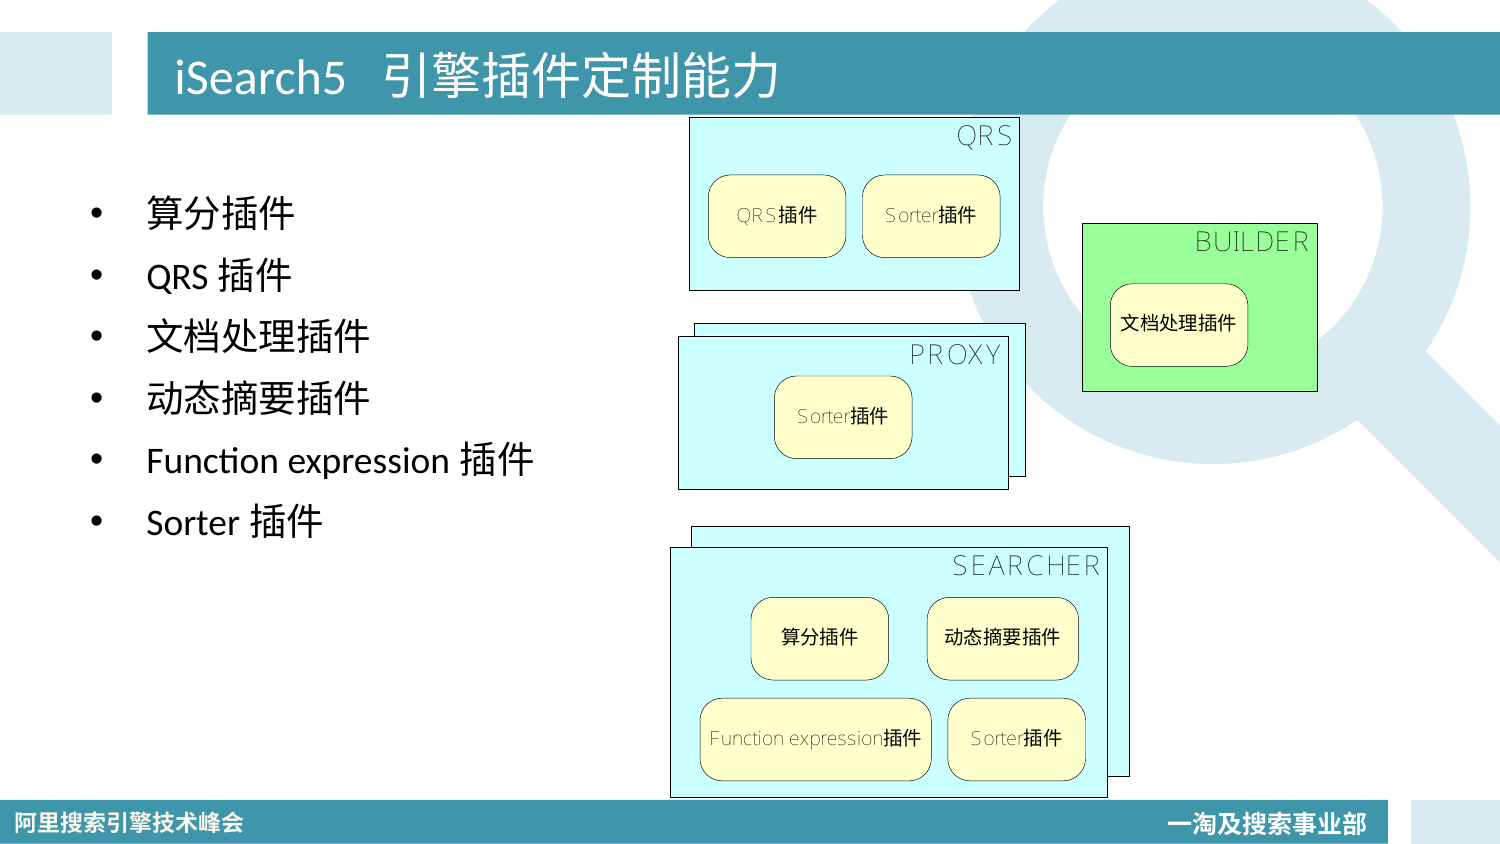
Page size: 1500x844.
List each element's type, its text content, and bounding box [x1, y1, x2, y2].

list 算分插件 QRS插件 文档处理插件 动态摘要插件 Function expression插件 Sorter插件 [75, 173, 609, 777]
title iSearch5 引擎插件定制能力 [159, 33, 1425, 115]
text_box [667, 114, 1320, 801]
